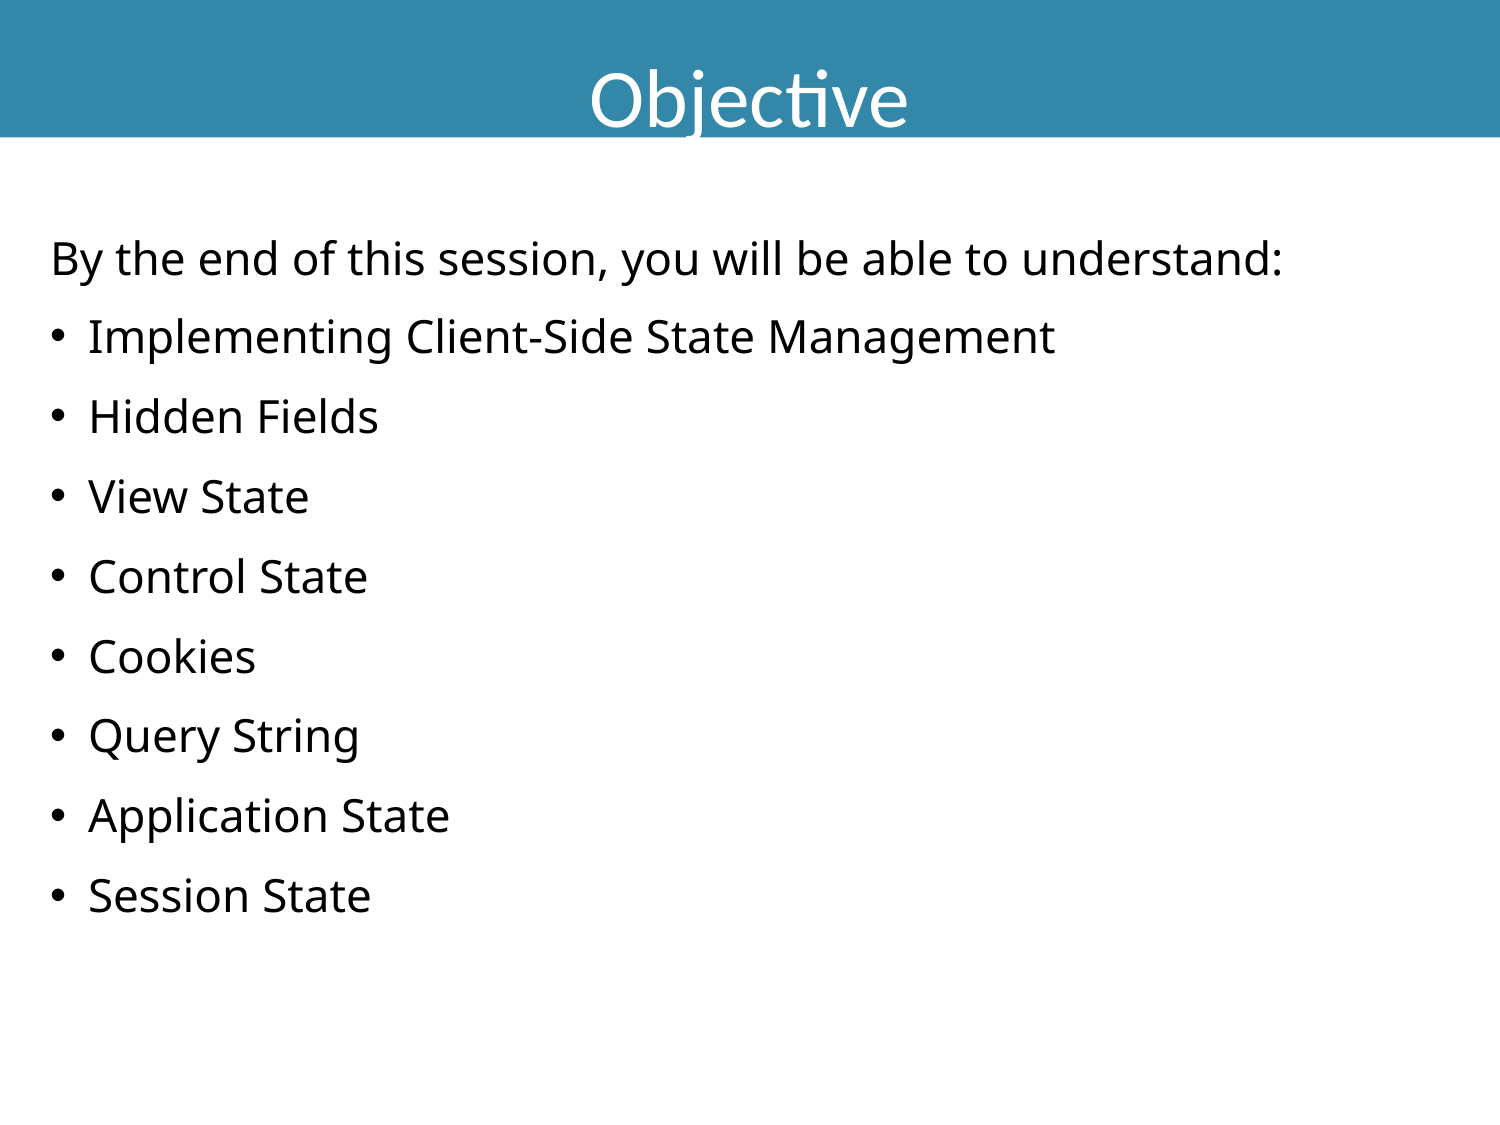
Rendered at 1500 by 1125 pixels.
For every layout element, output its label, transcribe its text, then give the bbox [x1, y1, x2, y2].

text_box Objective [0, 0, 1500, 138]
text_box By the end of this session, you will be able to understand: [35, 222, 1458, 293]
text_box Implementing Client-Side State Management Hidden Fields View State Control State Cookies Query String Application State Session State [35, 299, 1464, 930]
